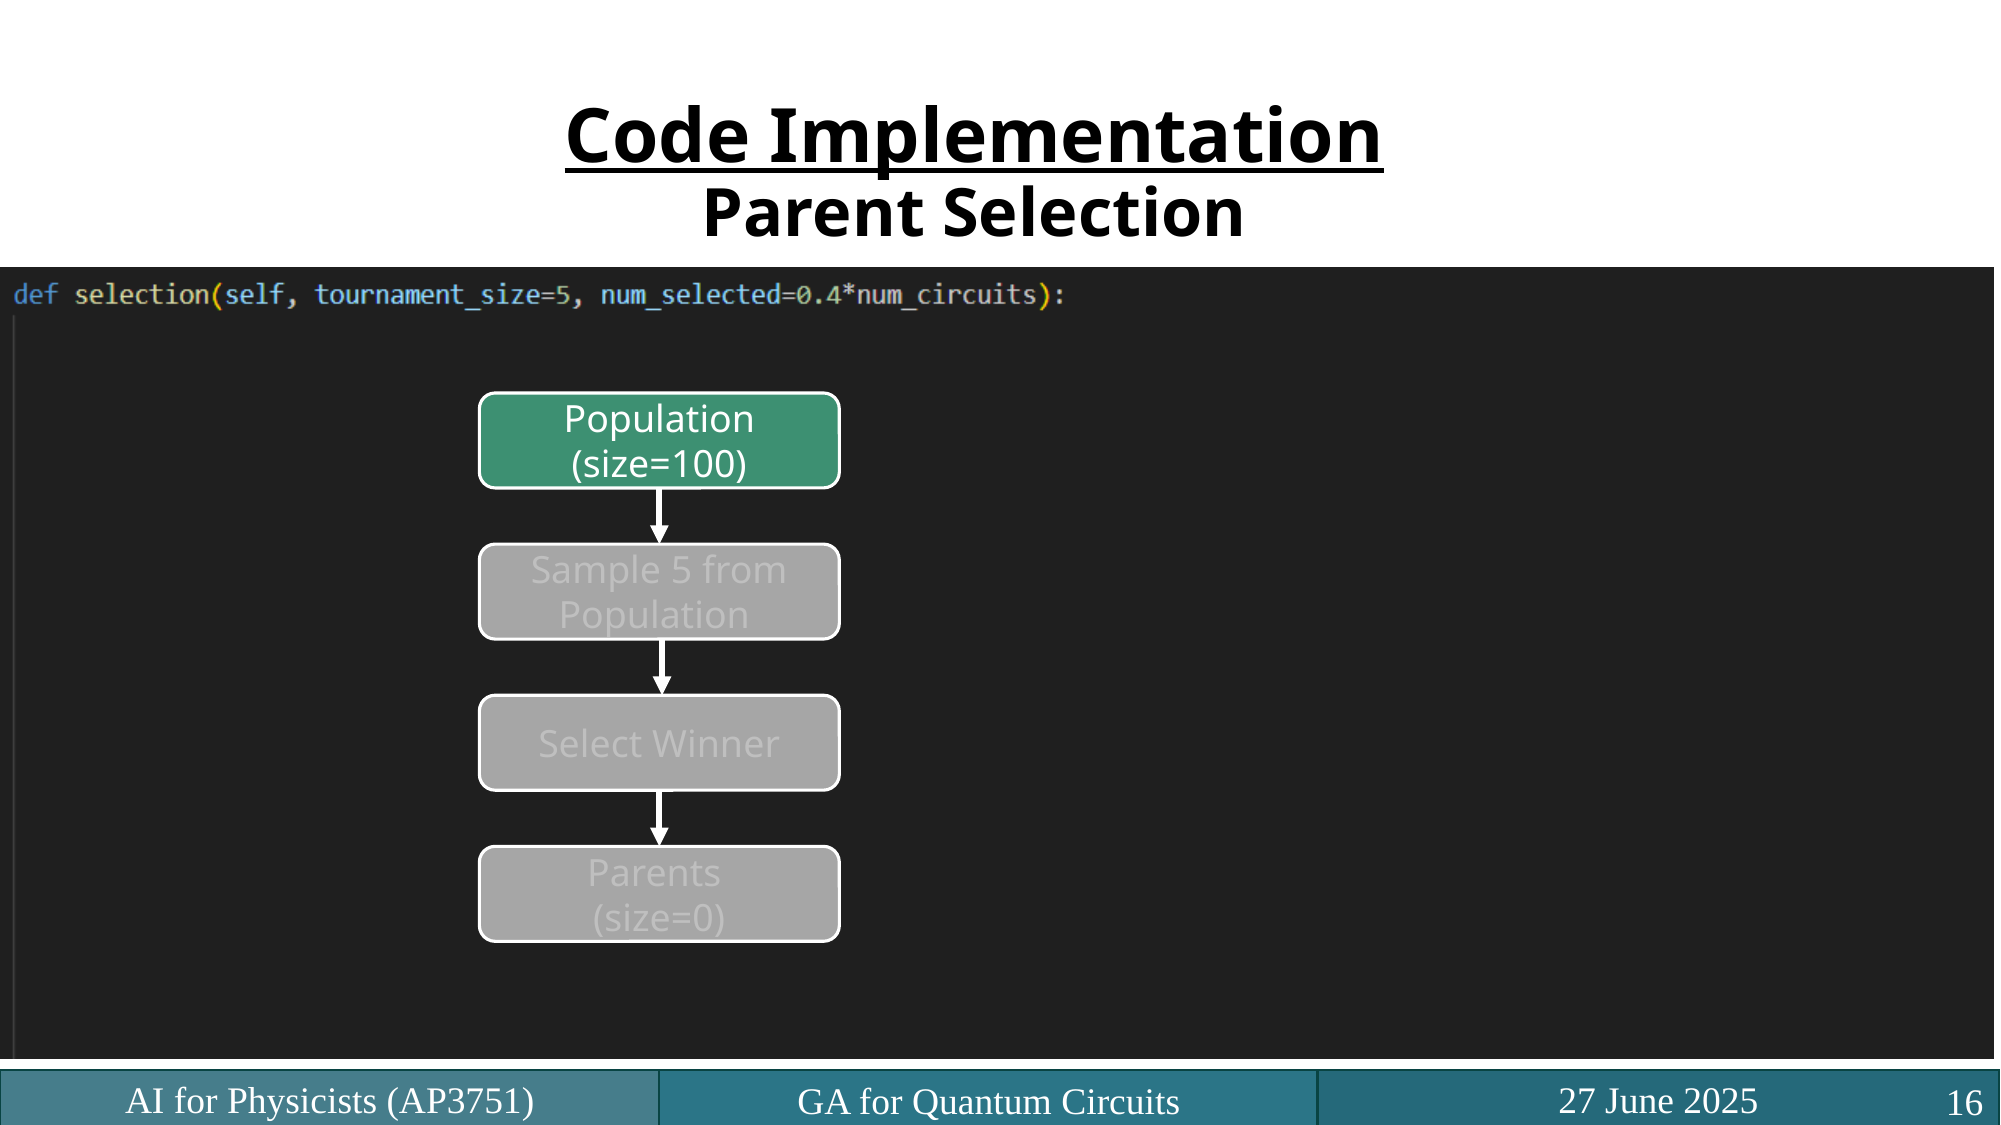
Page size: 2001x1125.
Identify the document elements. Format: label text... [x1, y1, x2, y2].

title Code Implementation Parent Selection [100, 90, 1849, 267]
text_box AI for Physicists (AP3751) [0, 1069, 658, 1125]
text_box GA for Quantum Circuits [658, 1069, 1316, 1125]
picture [0, 267, 1994, 1059]
text_box 16 [1548, 1070, 1999, 1125]
slide_number 15 [1908, 1059, 1979, 1069]
text_box 27 June 2025 [1316, 1069, 2000, 1125]
